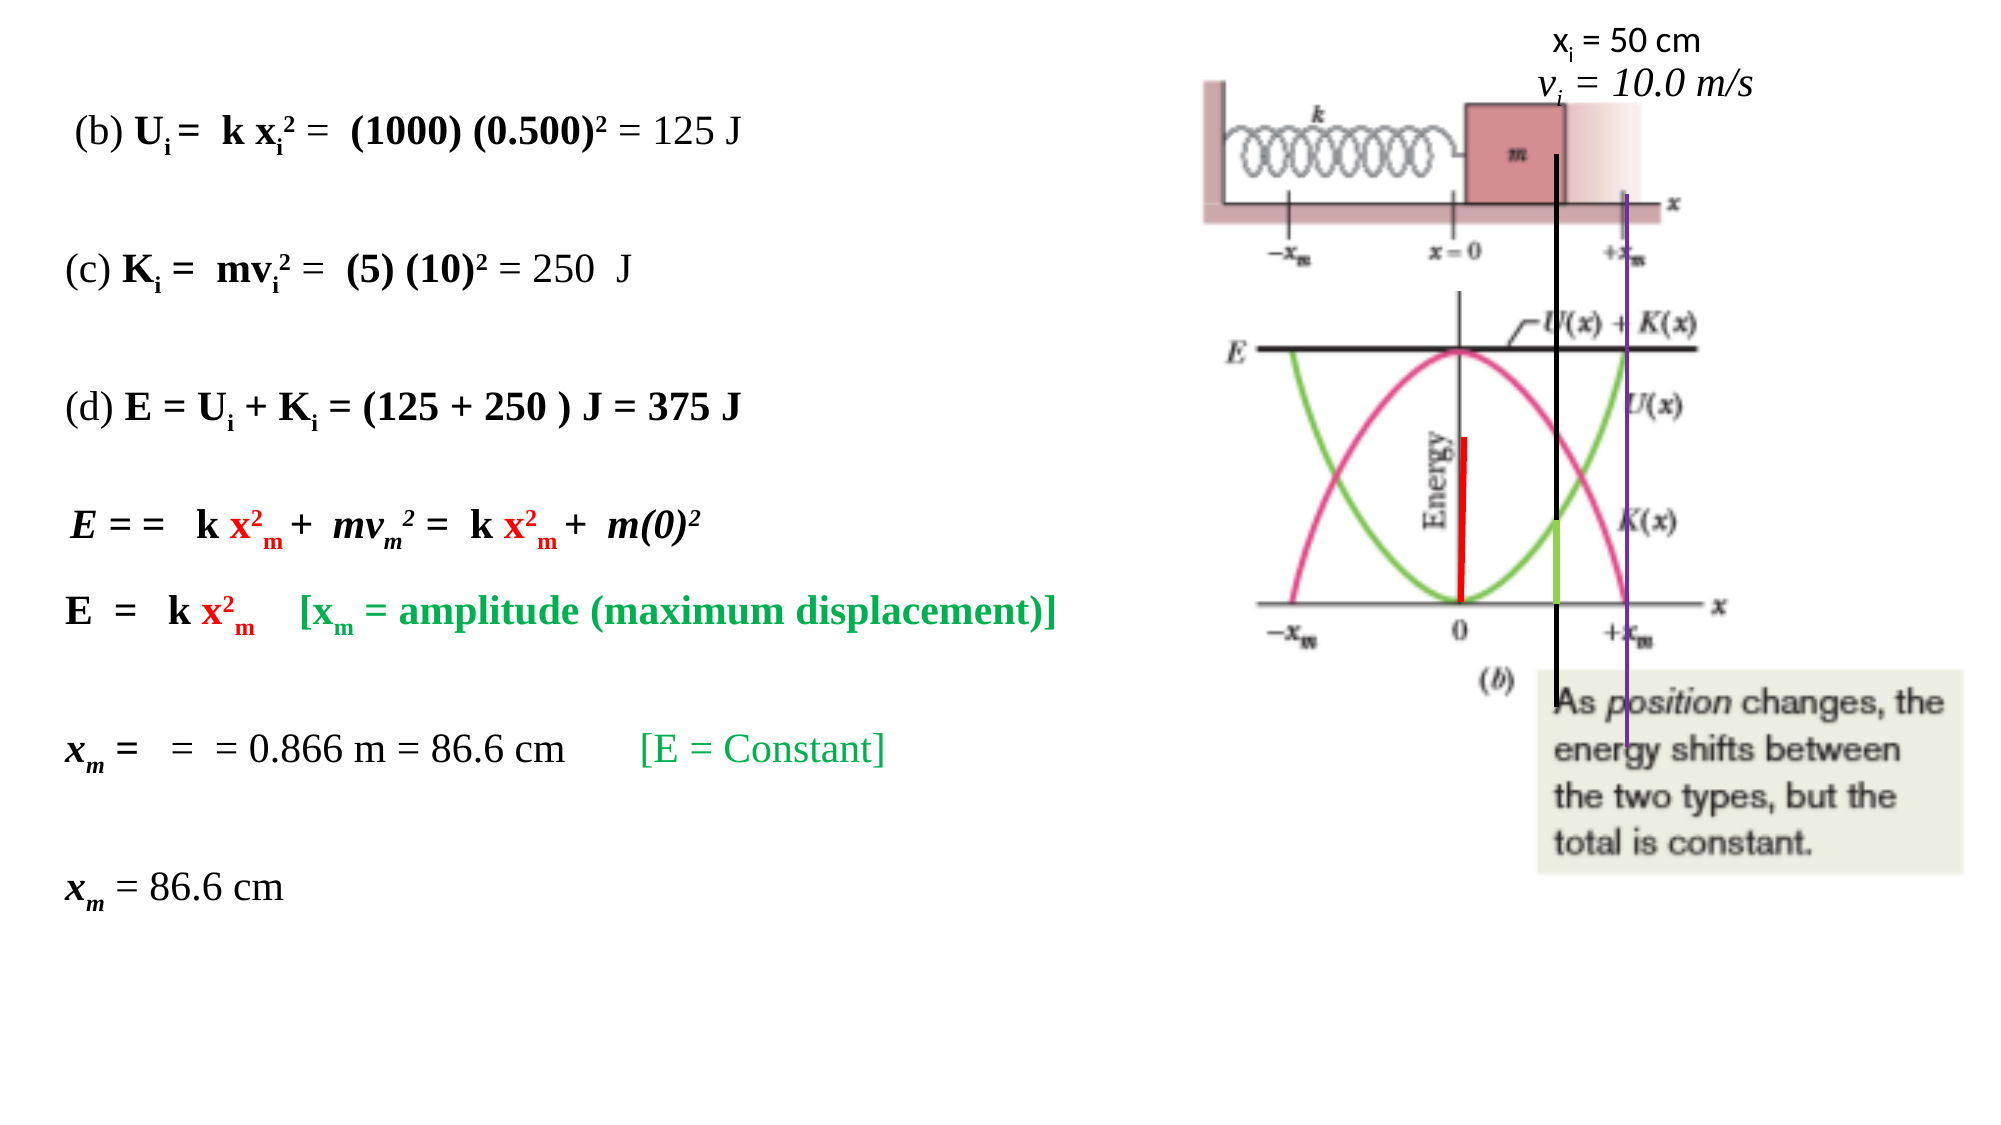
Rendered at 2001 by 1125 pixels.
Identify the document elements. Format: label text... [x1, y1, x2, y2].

text_box xi = 50 cm [1537, 7, 1717, 38]
text_box vi = 10.0 m/s [1516, 38, 1790, 119]
picture [1147, 46, 1739, 288]
picture [1212, 291, 1971, 891]
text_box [1460, 436, 1465, 603]
